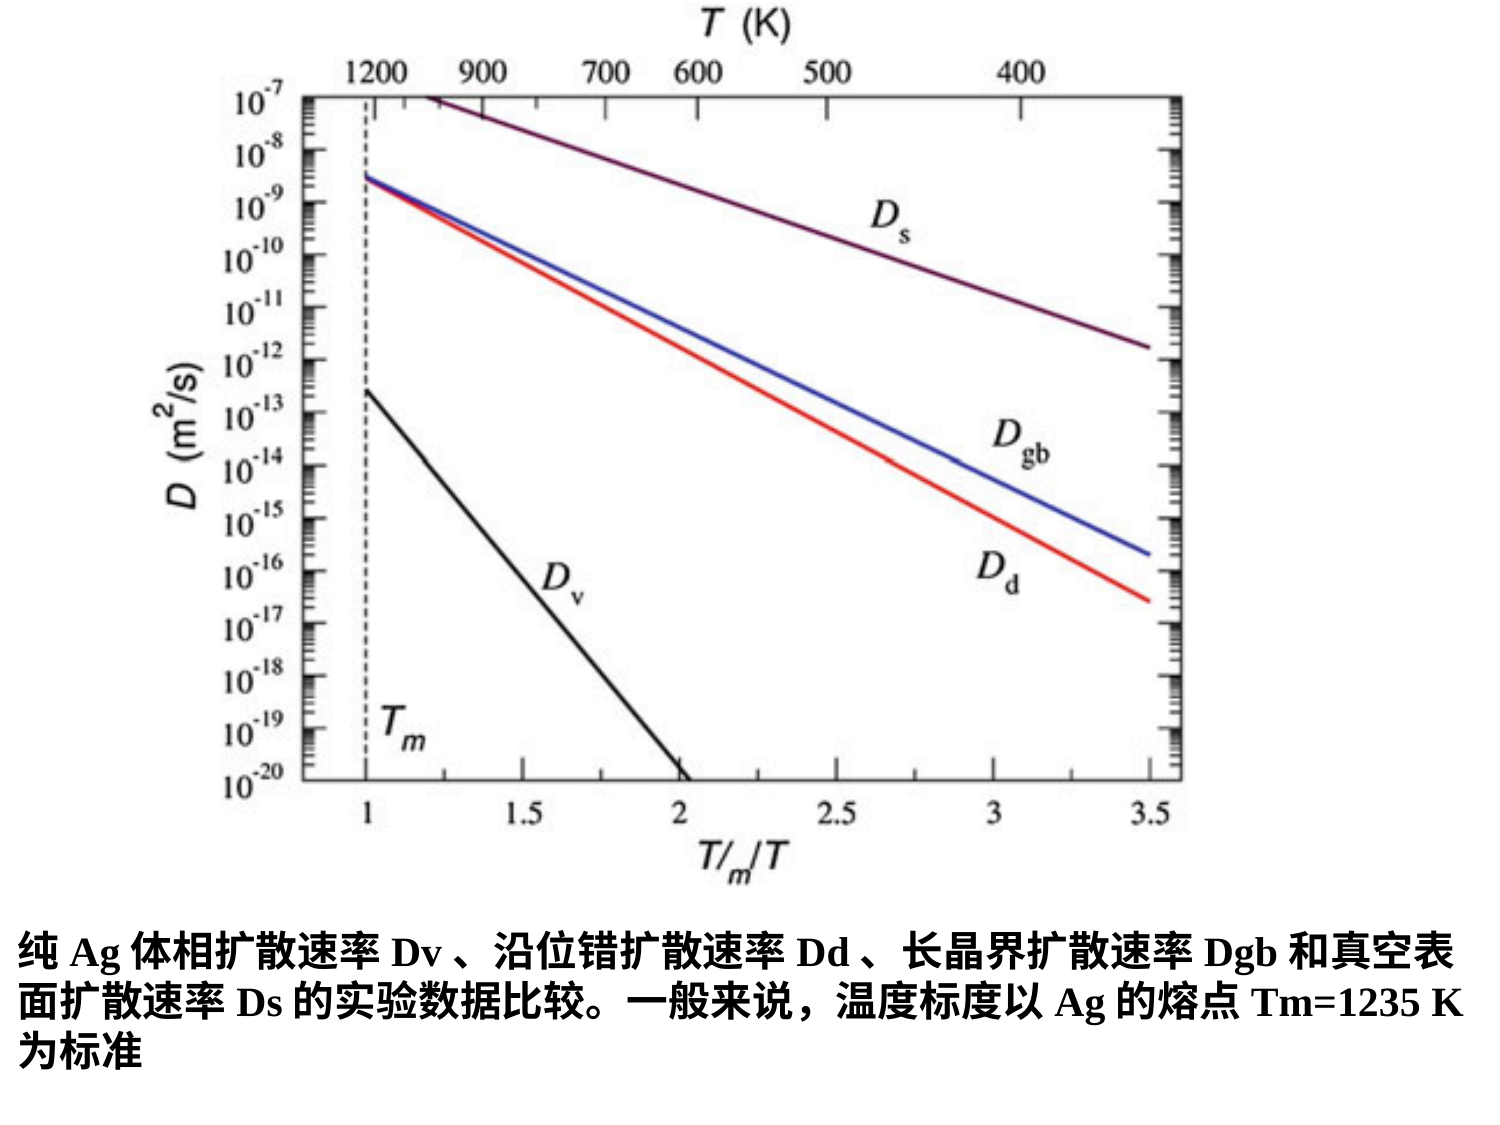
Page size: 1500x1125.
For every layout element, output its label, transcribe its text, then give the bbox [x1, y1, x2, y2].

text_box 纯Ag体相扩散速率Dv、沿位错扩散速率Dd、长晶界扩散速率Dgb和真空表面扩散速率Ds的实验数据比较。一般来说，温度标度以Ag的熔点Tm=1235 K为标准 [2, 916, 1500, 1082]
picture [147, 2, 1188, 891]
